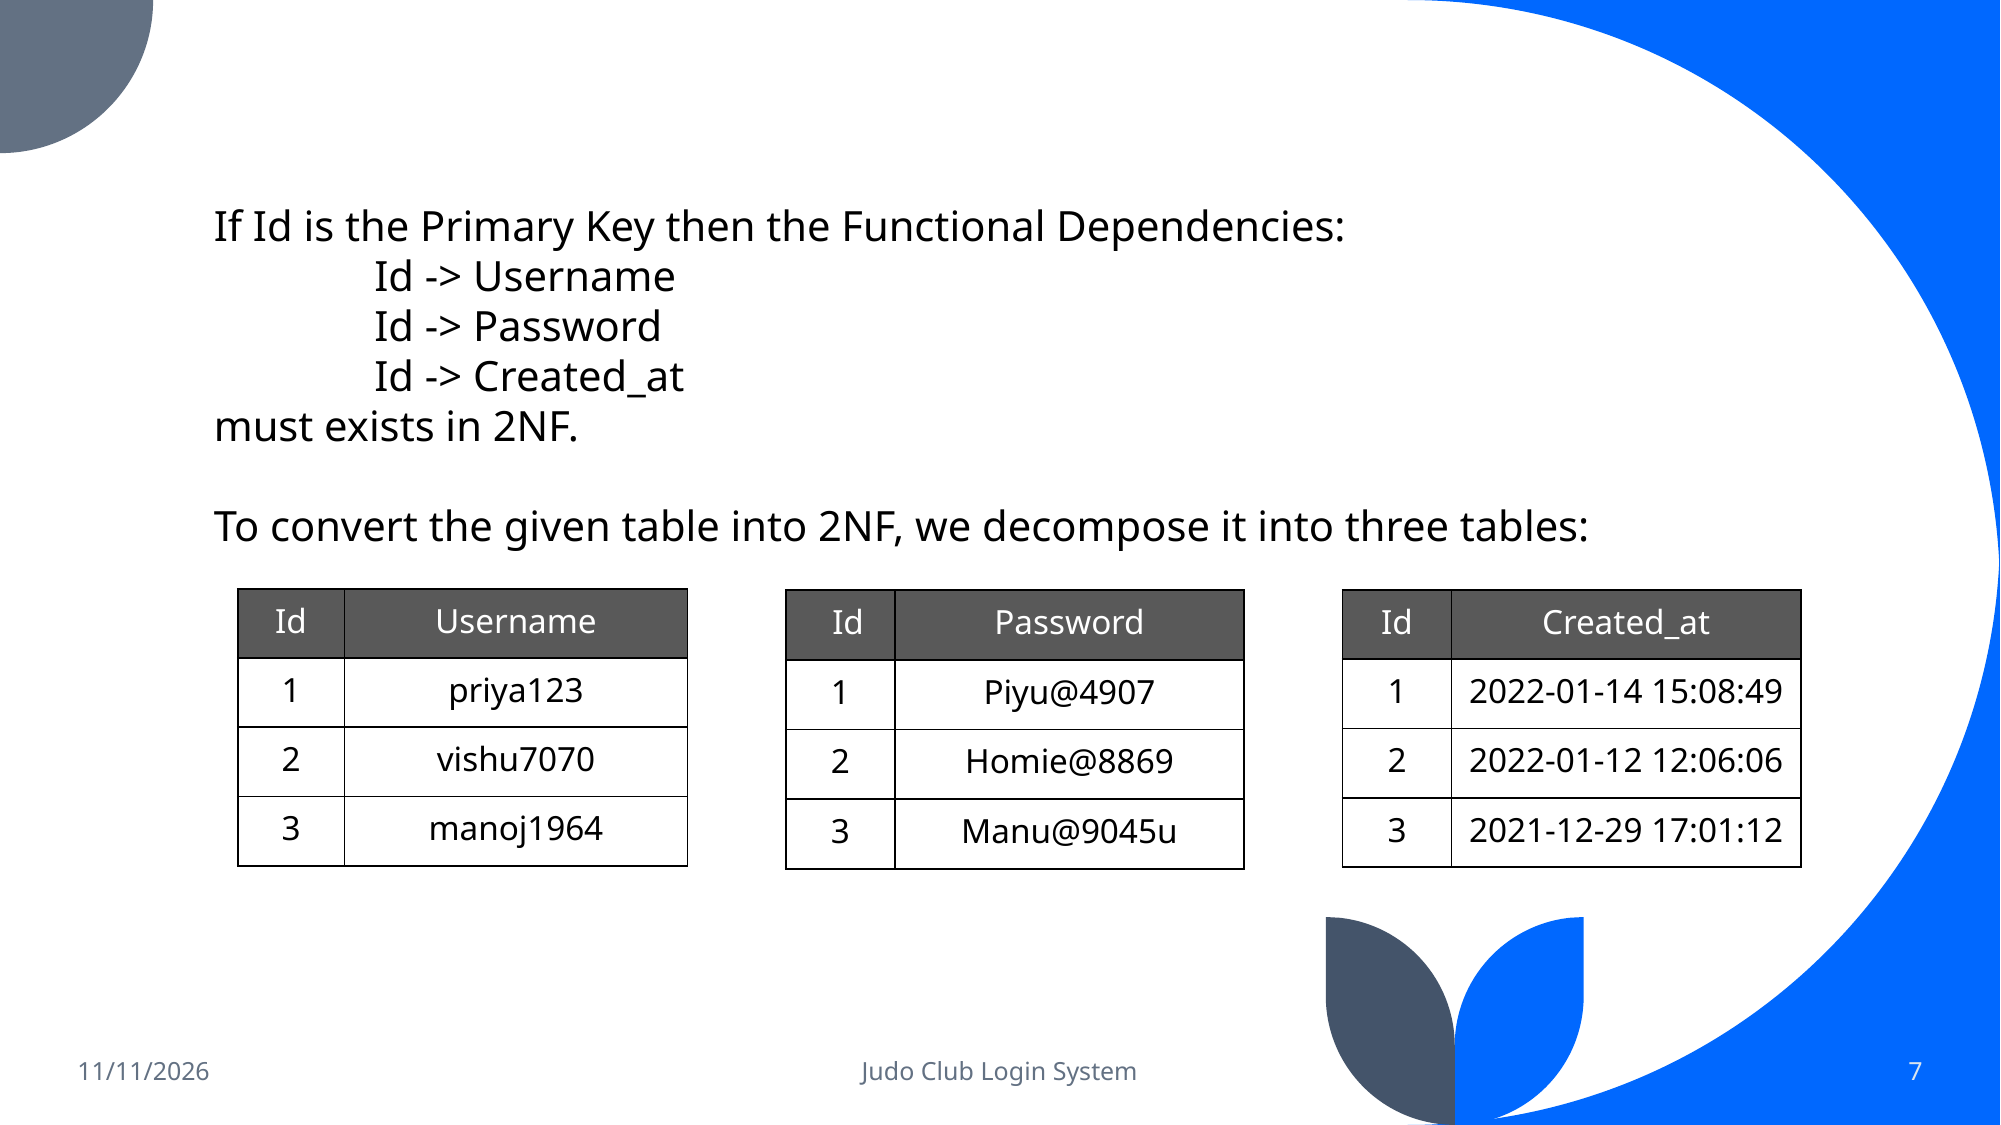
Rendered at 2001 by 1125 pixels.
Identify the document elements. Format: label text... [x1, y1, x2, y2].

table_cell 2022-01-12 12:06:06 [1452, 729, 1800, 797]
table_header Username [345, 590, 687, 657]
table_cell Homie@8869 [896, 730, 1243, 798]
footer Judo Club Login System [662, 1042, 1338, 1103]
table_cell Piyu@4907 [896, 661, 1243, 729]
table_cell 3 [1343, 799, 1451, 866]
table_cell 3 [787, 800, 894, 868]
table_cell 1 [787, 661, 894, 729]
text_box If Id is the Primary Key then the Functional Dependencies: Id -> Username Id -> Password Id -> Created_at must exists in 2NF. To convert the given table into 2NF, we decompose it into three tables: [198, 192, 1731, 603]
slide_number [62, 1042, 513, 1103]
table_cell 1 [239, 659, 344, 726]
table_cell 1 [1343, 660, 1451, 728]
table_cell 2022-01-14 15:08:49 [1452, 660, 1800, 728]
table_cell 2 [239, 728, 344, 796]
table_cell 2021-12-29 17:01:12 [1452, 799, 1800, 866]
table_cell priya123 [345, 659, 687, 726]
table_header Id [1343, 591, 1451, 658]
table_cell manoj1964 [345, 797, 687, 865]
table_header Created_at [1452, 591, 1800, 658]
table_cell vishu7070 [345, 728, 687, 796]
table_header Id [787, 591, 894, 659]
slide_number 7 [1665, 1042, 1938, 1103]
table_cell 3 [239, 797, 344, 865]
table_header Id [239, 590, 344, 657]
table_cell Manu@9045u [896, 800, 1243, 868]
table_cell 2 [787, 730, 894, 798]
table_header Password [896, 591, 1243, 659]
table_cell 2 [1343, 729, 1451, 797]
